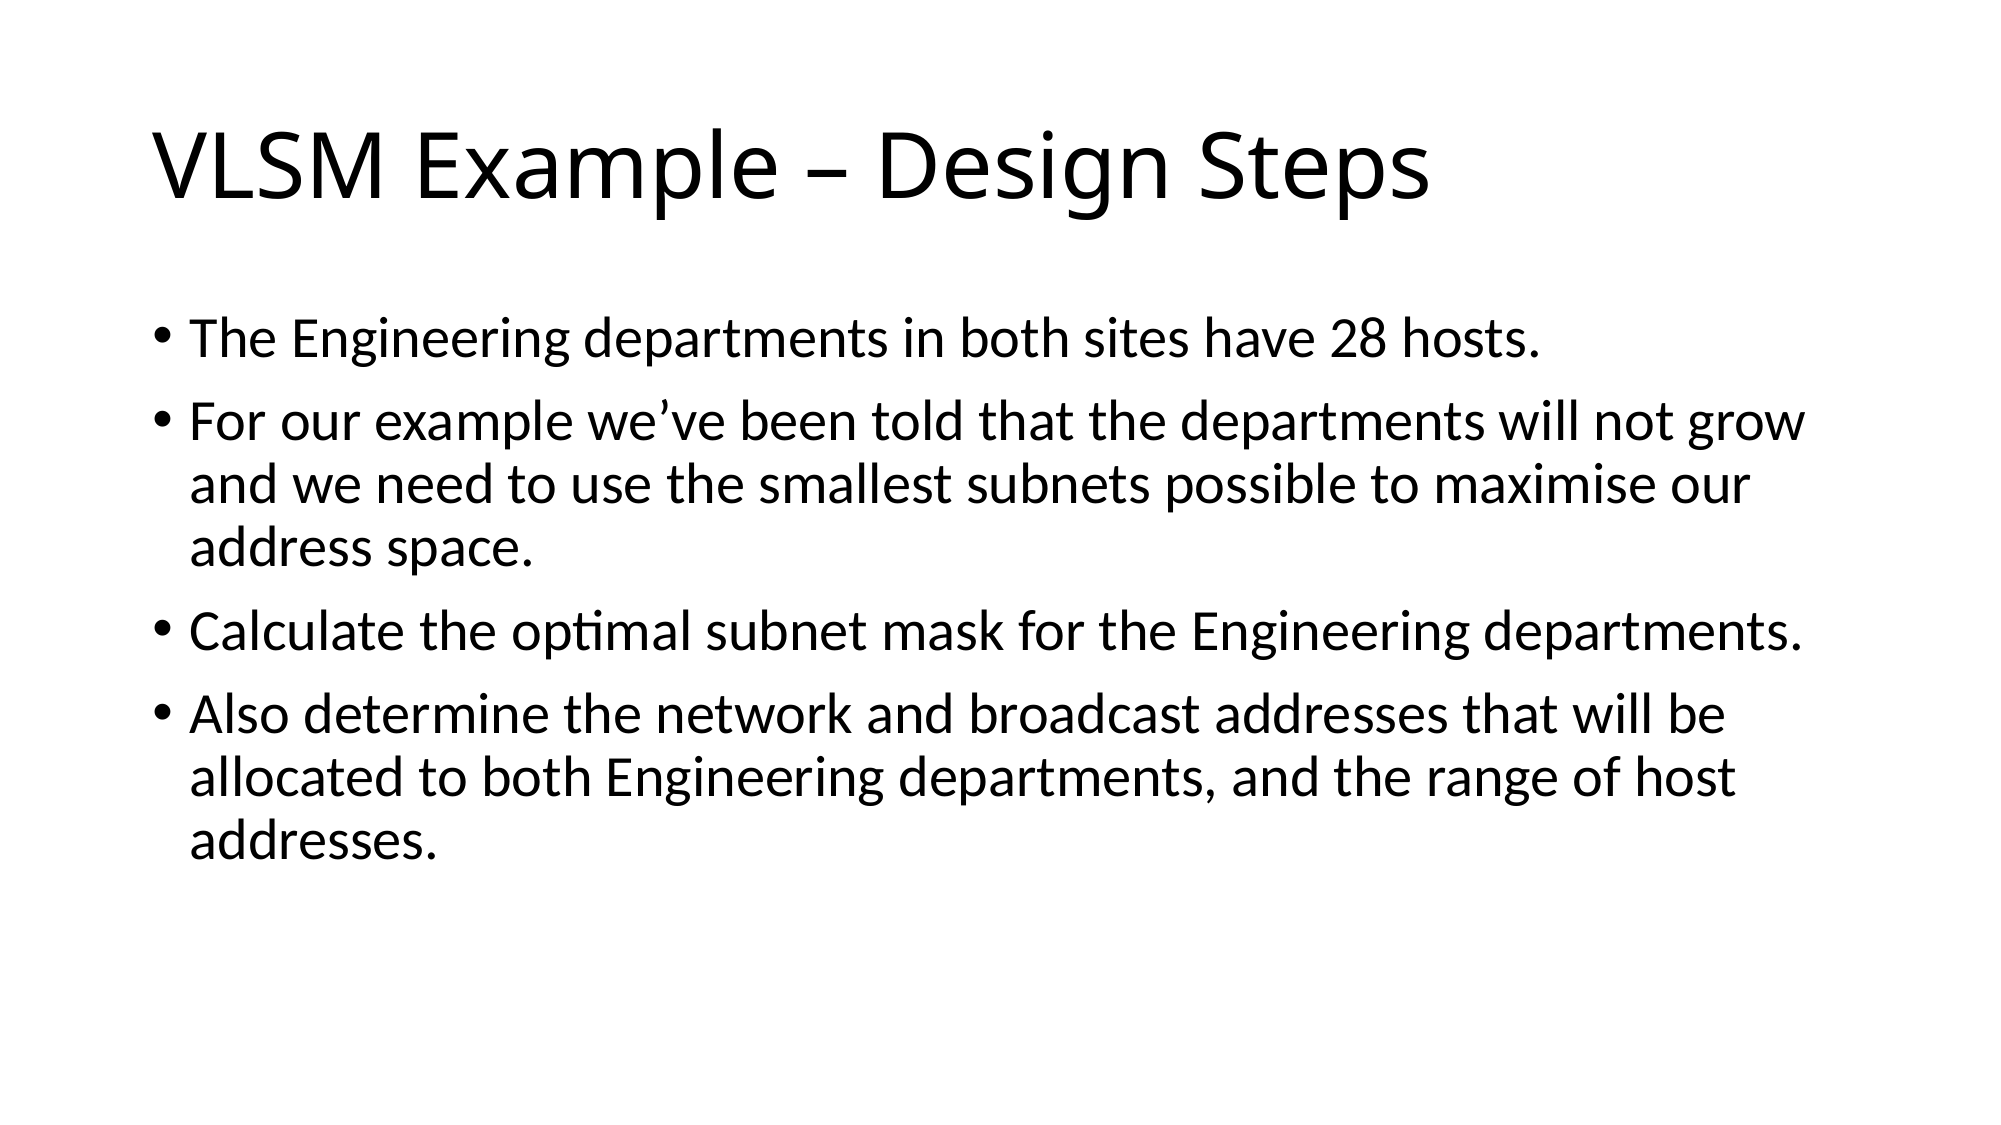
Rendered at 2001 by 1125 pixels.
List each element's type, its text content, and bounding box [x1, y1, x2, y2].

title VLSM Example – Design Steps [137, 59, 1863, 278]
list The Engineering departments in both sites have 28 hosts. For our example we’ve been told that the departments will not grow and we need to use the smallest subnets possible to maximise our address space. Calculate the optimal subnet mask for the Engineering departments. Also determine the network and broadcast addresses that will be allocated to both Engineering departments, and the range of host addresses. [137, 299, 1863, 1014]
